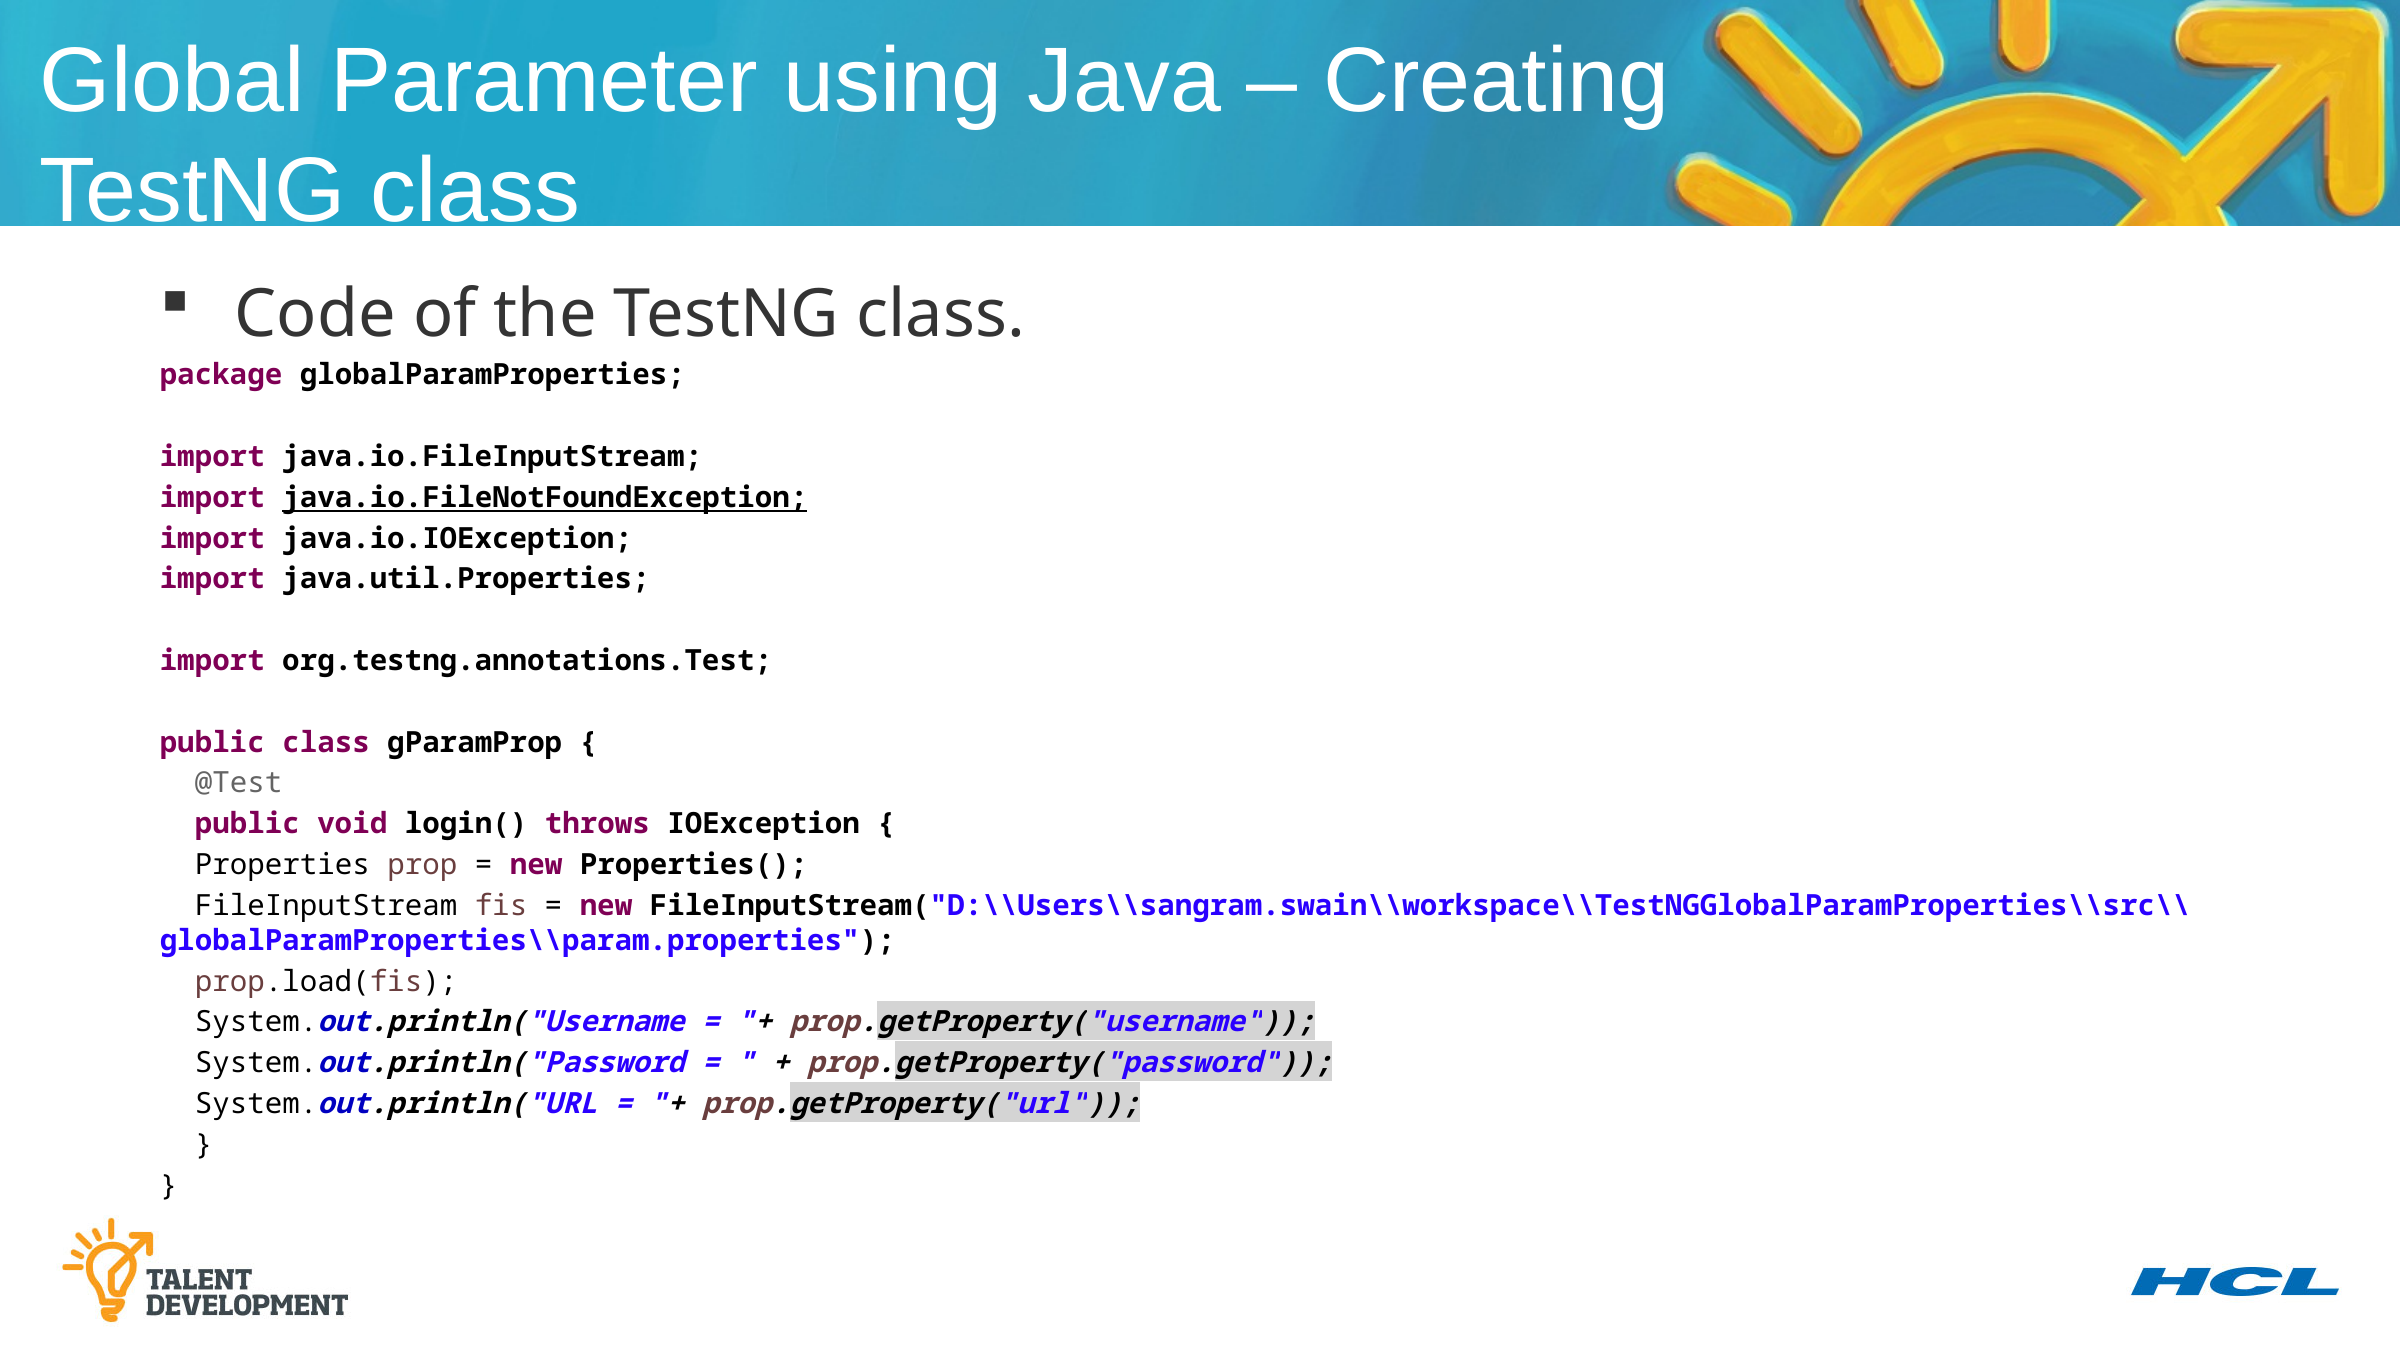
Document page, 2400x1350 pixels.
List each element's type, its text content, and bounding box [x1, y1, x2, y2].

list Global Parameter using Java – Creating TestNG class [24, 12, 1738, 138]
picture [0, 0, 2400, 226]
list Code of the TestNG class. package globalParamProperties; import java.io.FileInputStream; import java.io.FileNotFoundException; import java.io.IOException; import java.util.Properties; import org.testng.annotations.Test; public class gParamProp { @Test public void login() throws IOException { Properties prop = new Properties(); FileInputStream fis = new FileInputStream("D:\\Users\\sangram.swain\\workspace\\TestNGGlobalParamProperties\\src\\globalParamProperties\\param.properties"); prop.load(fis); System.out.println("Username = "+ prop.getProperty("username")); System.out.println("Password = " + prop.getProperty("password")); System.out.println("URL = "+ prop.getProperty("url")); } } [144, 262, 2275, 1225]
picture [0, 1169, 389, 1350]
picture [2100, 1169, 2397, 1350]
